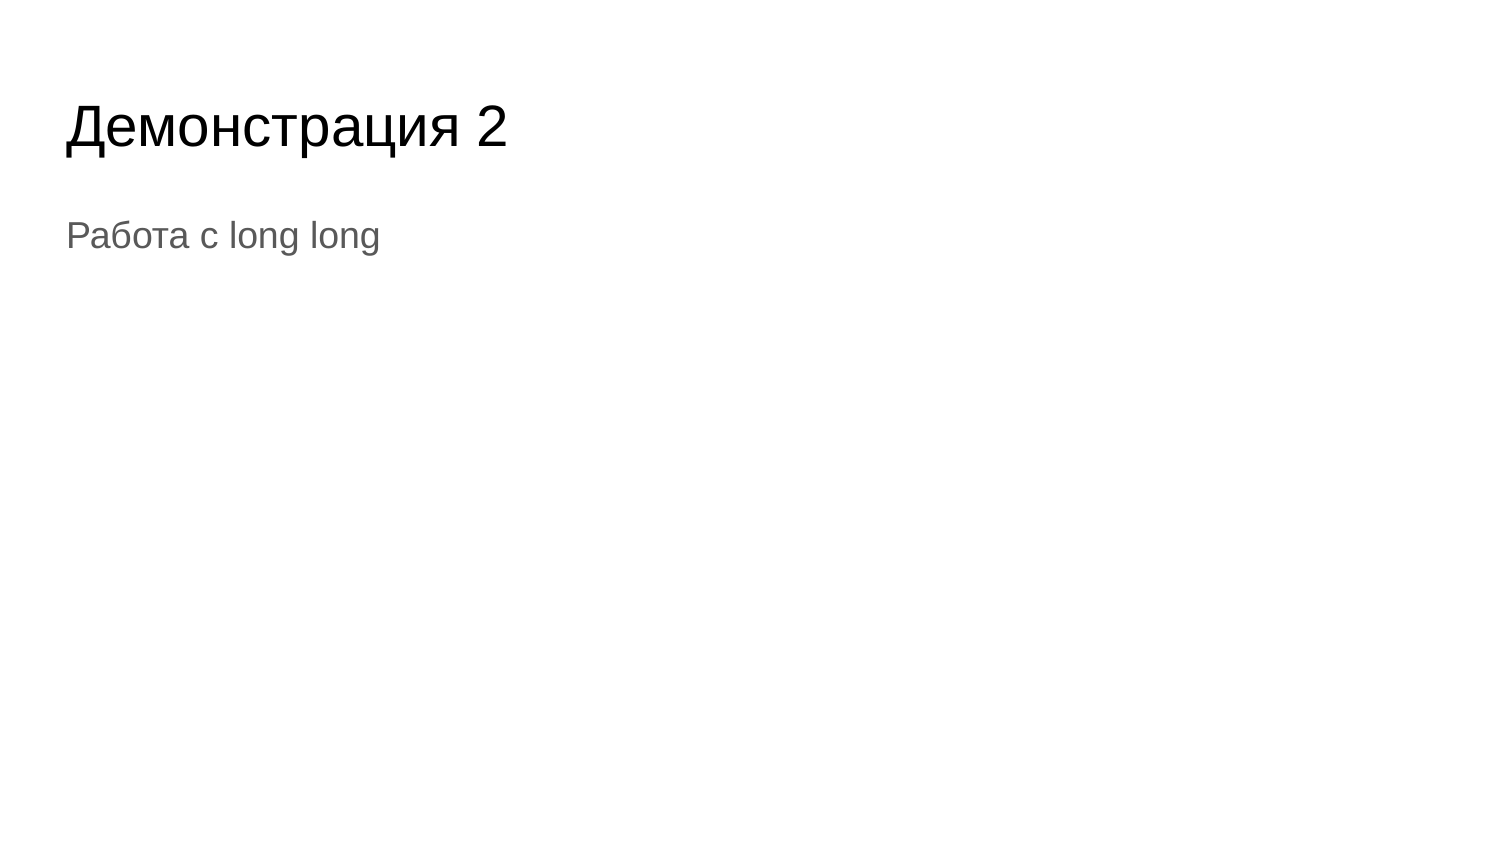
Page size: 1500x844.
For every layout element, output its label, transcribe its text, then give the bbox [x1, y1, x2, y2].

title Демонстрация 2 [51, 72, 1449, 167]
list Работа с long long [51, 189, 1449, 750]
